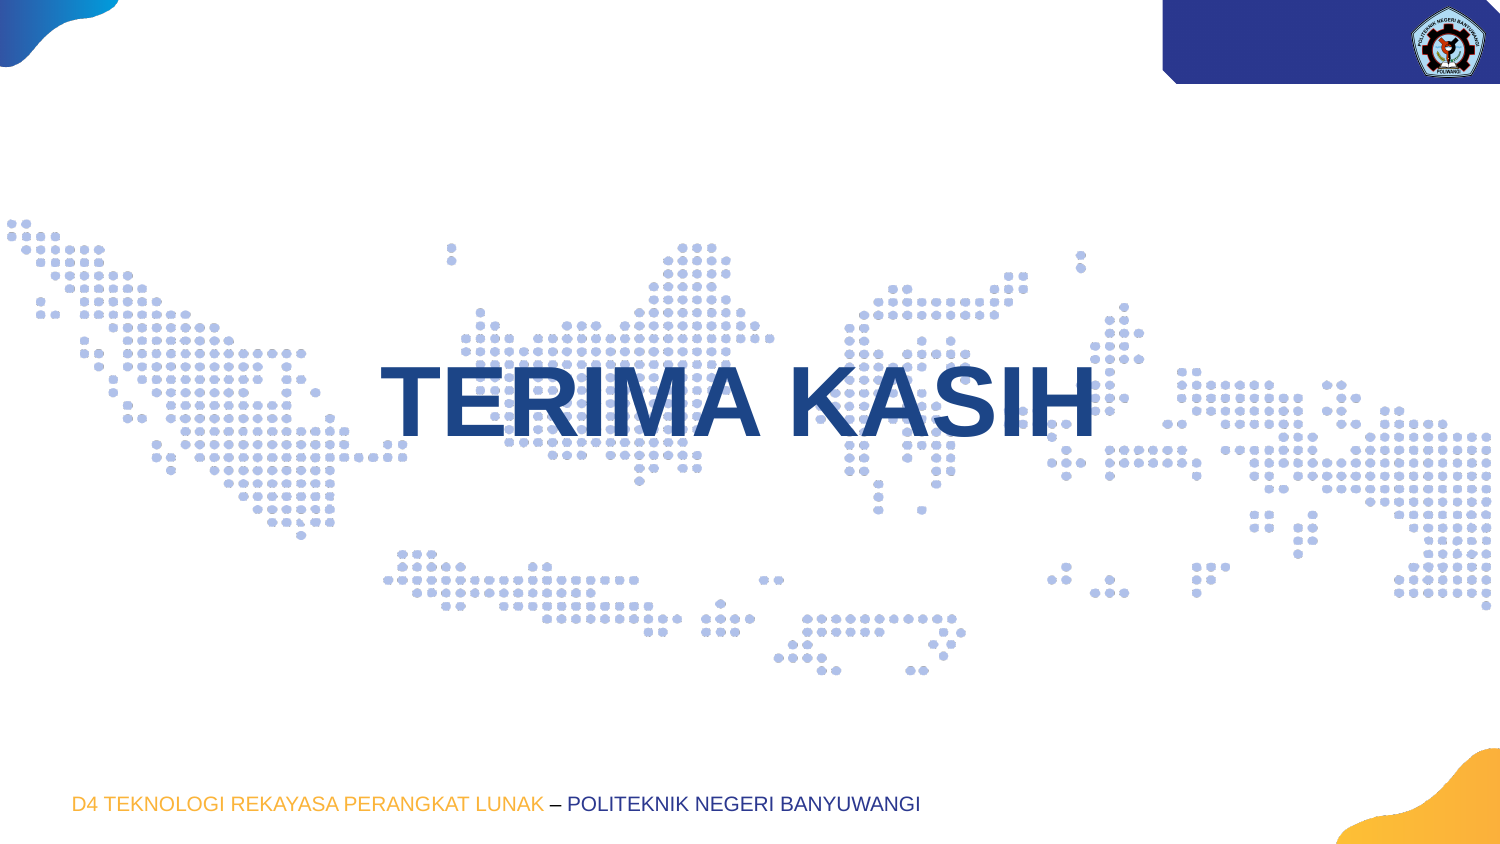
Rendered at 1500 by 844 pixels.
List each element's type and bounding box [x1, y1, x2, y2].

text_box [0, 198, 1500, 686]
picture [1334, 741, 1500, 844]
picture [1162, 0, 1500, 84]
picture [0, 0, 120, 72]
